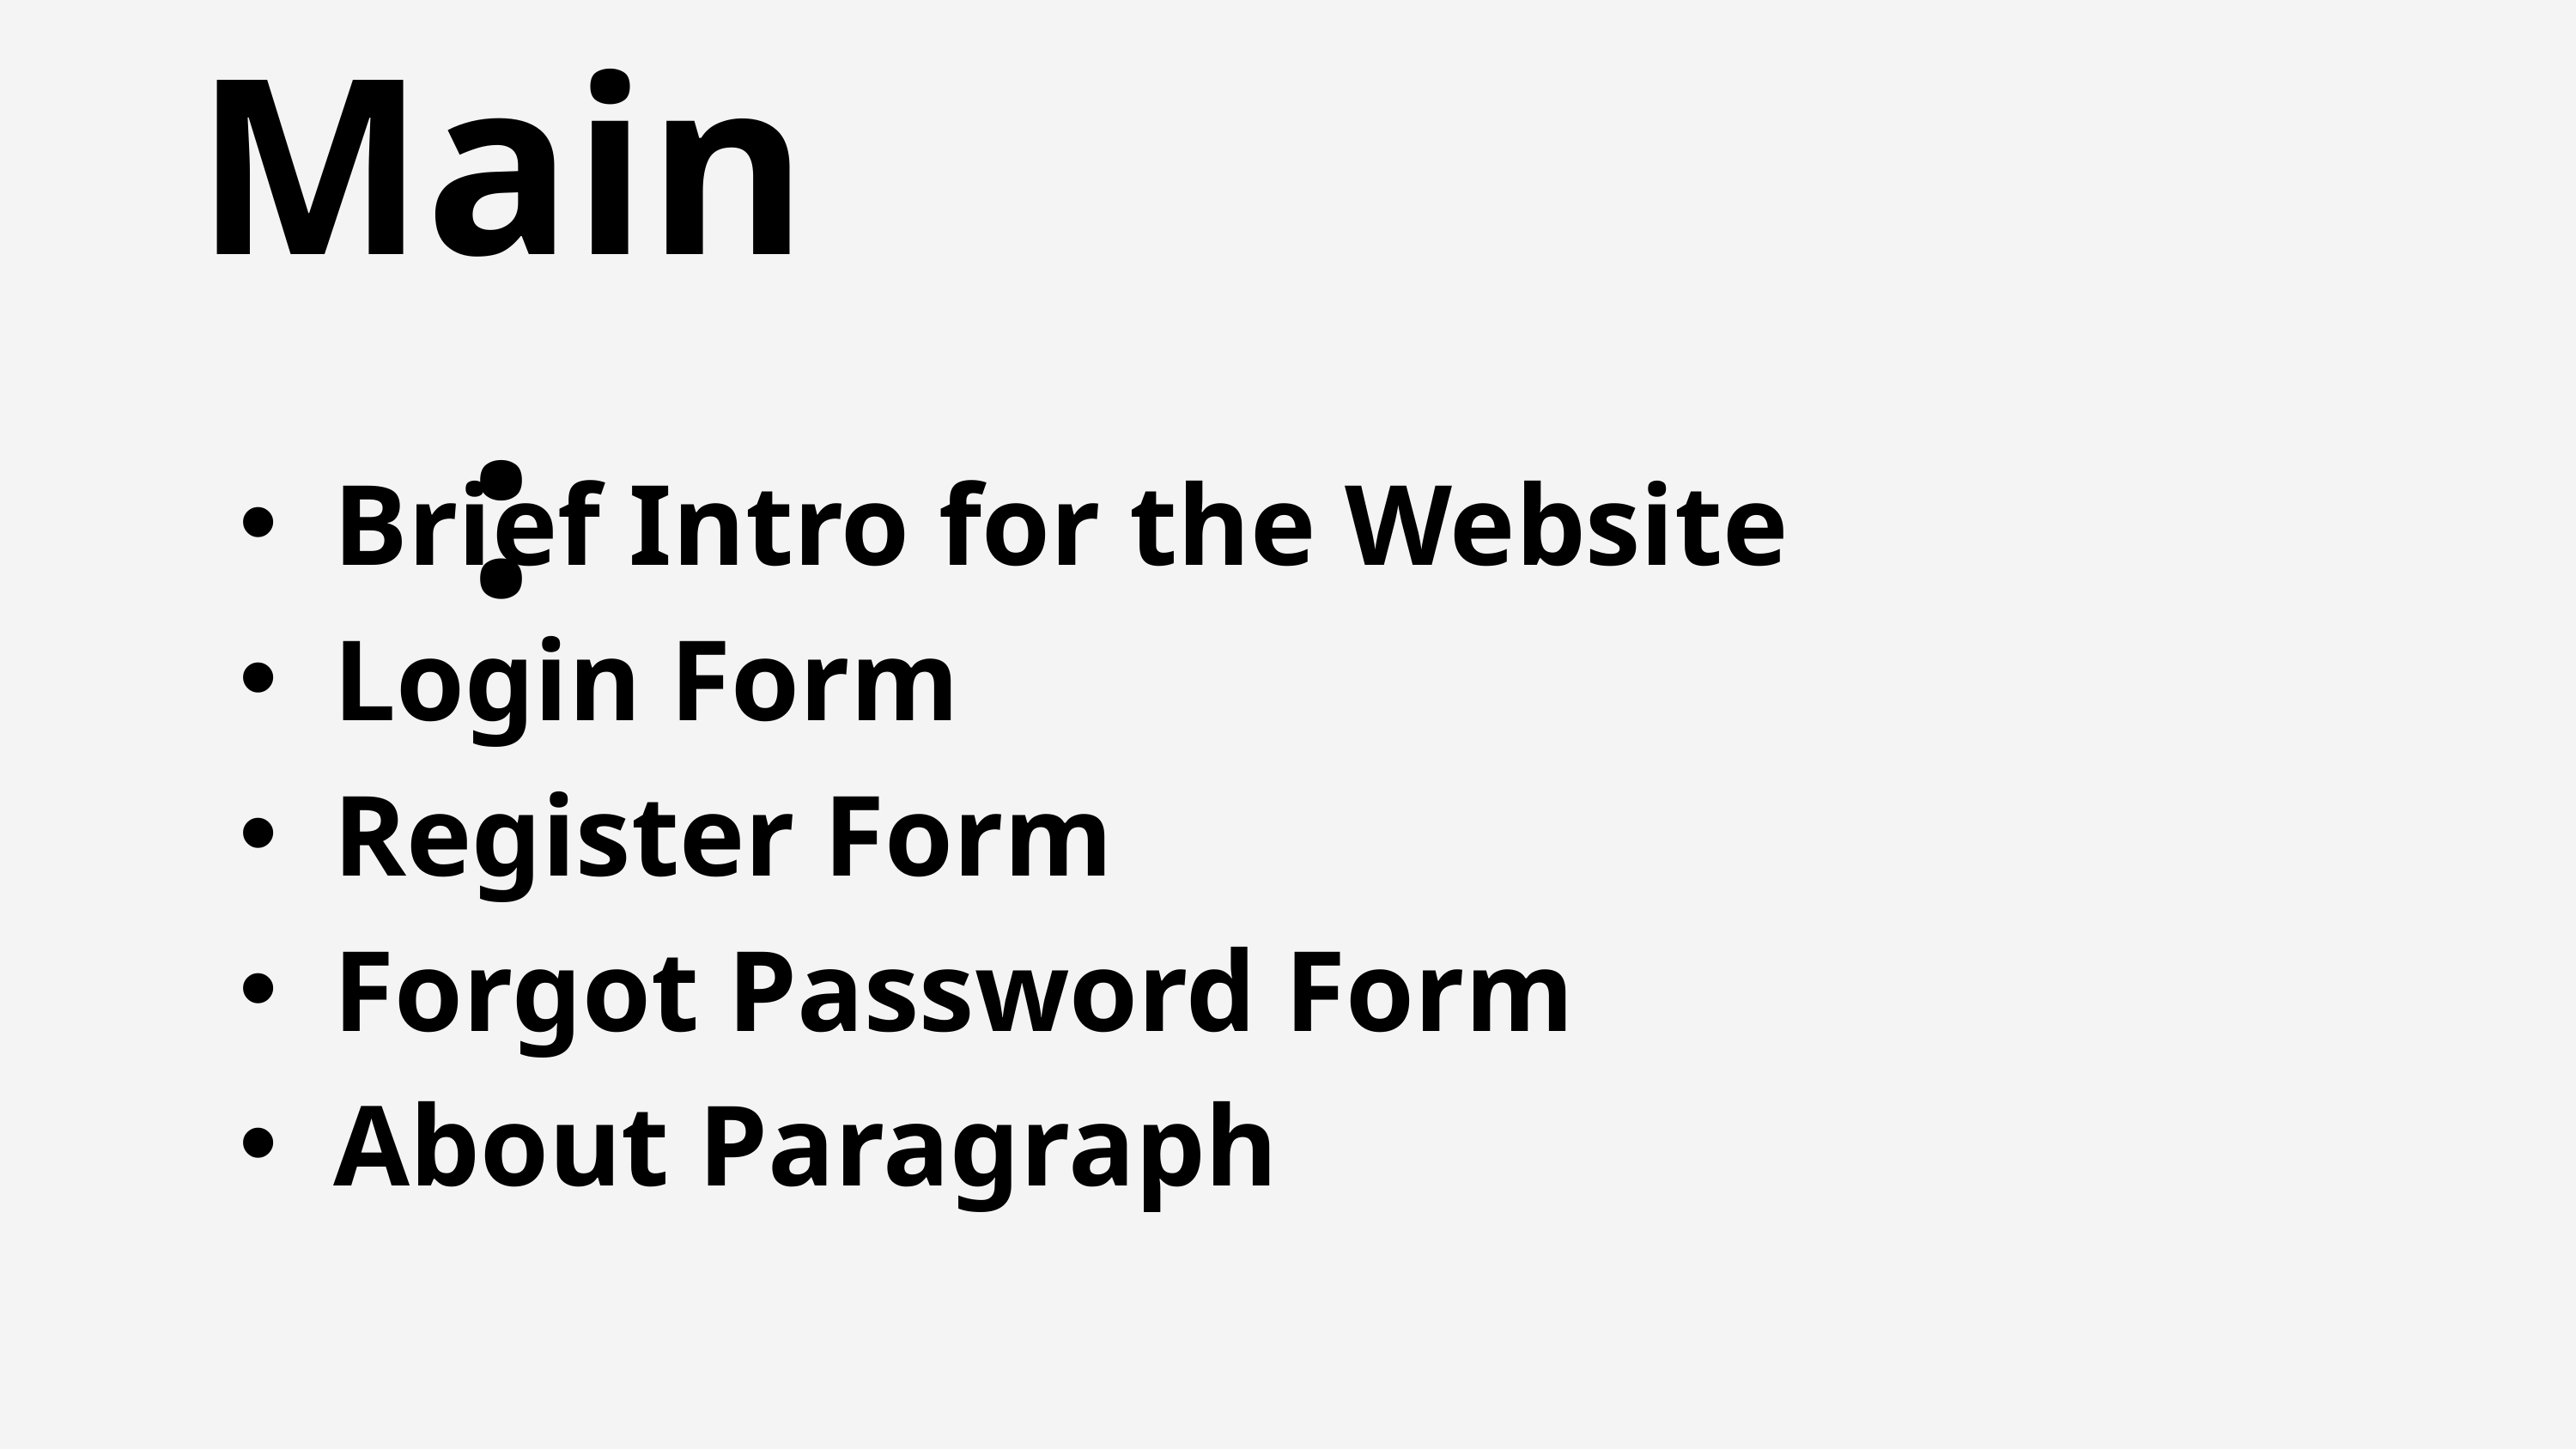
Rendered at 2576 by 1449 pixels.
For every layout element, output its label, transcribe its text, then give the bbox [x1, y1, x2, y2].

text_box Brief Intro for the Website Login Form Register Form Forgot Password Form About Paragraph [144, 432, 2576, 1364]
text_box Main : [144, 0, 859, 432]
